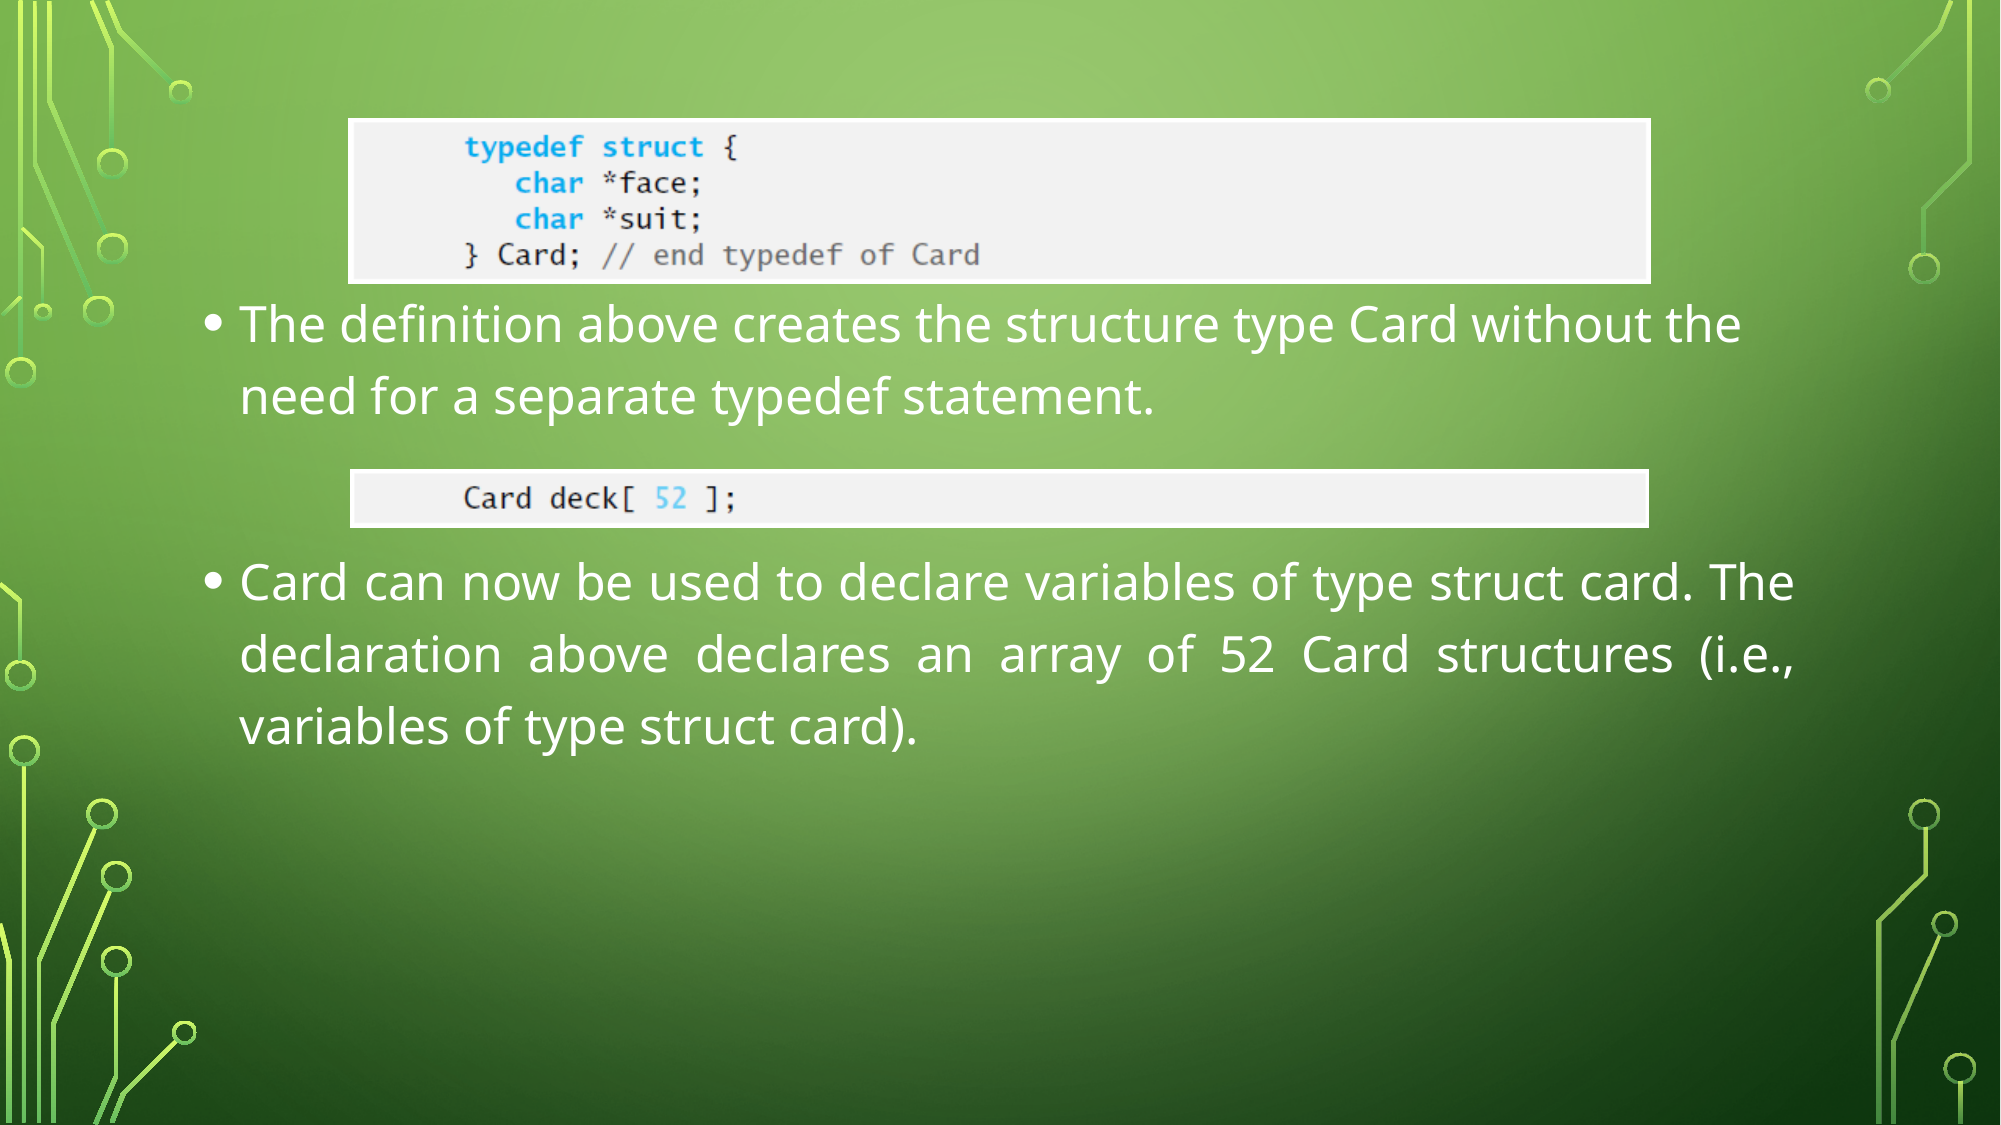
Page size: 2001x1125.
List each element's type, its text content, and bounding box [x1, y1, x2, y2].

list The definition above creates the structure type Card without the need for a separate typedef statement. Card can now be used to declare variables of type struct card. The declaration above declares an array of 52 Card structures (i.e., variables of type struct card). [187, 99, 1813, 950]
picture [348, 118, 1651, 285]
picture [350, 469, 1650, 528]
